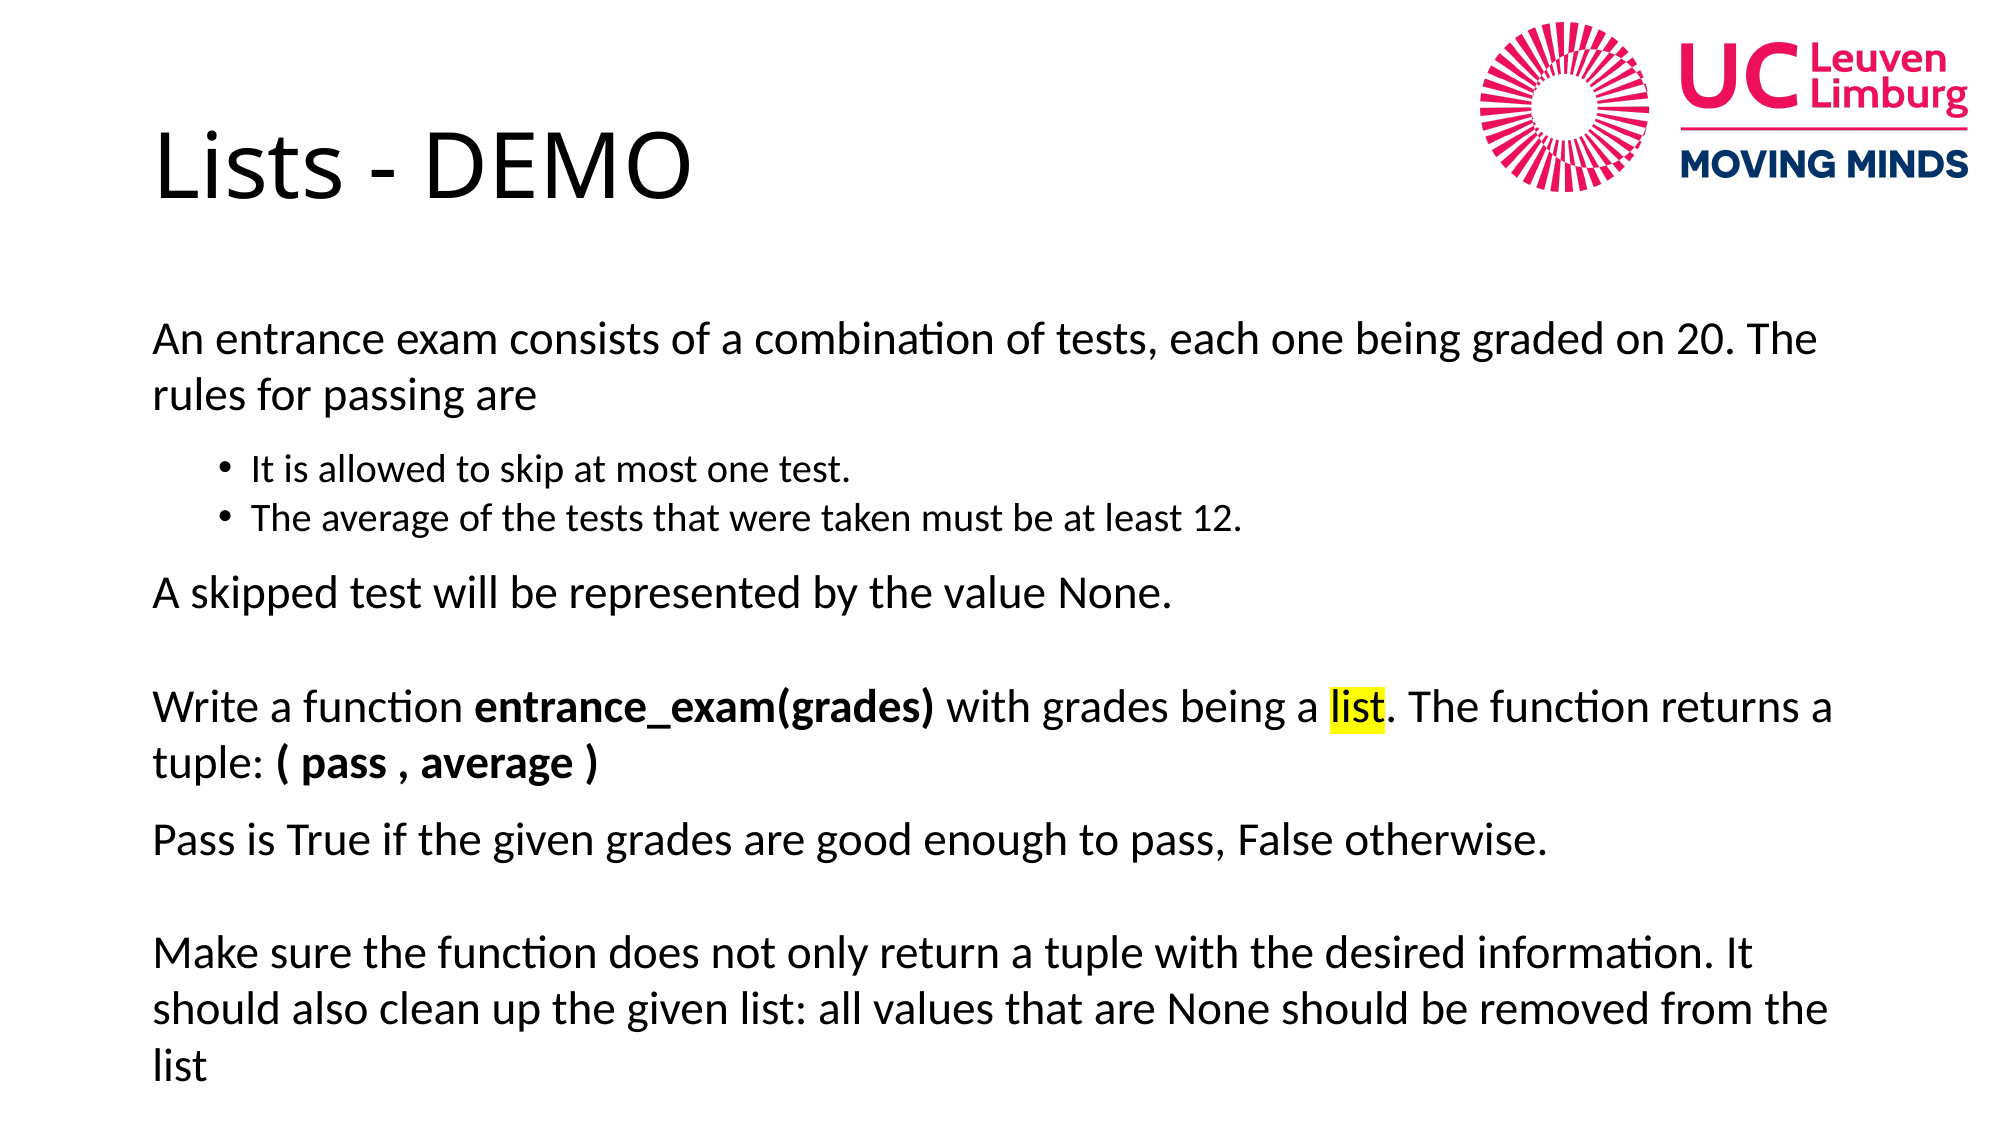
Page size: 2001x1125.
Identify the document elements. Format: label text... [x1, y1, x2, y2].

list An entrance exam consists of a combination of tests, each one being graded on 20. The rules for passing are It is allowed to skip at most one test. The average of the tests that were taken must be at least 12. A skipped test will be represented by the value None. Write a function entrance_exam(grades) with grades being a list. The function returns a tuple: ( pass , average ) Pass is True if the given grades are good enough to pass, False otherwise. Make sure the function does not only return a tuple with the desired information. It should also clean up the given list: all values that are None should be removed from the list [137, 299, 1893, 1099]
picture [1480, 22, 1973, 192]
title Lists - DEMO [137, 59, 1863, 278]
